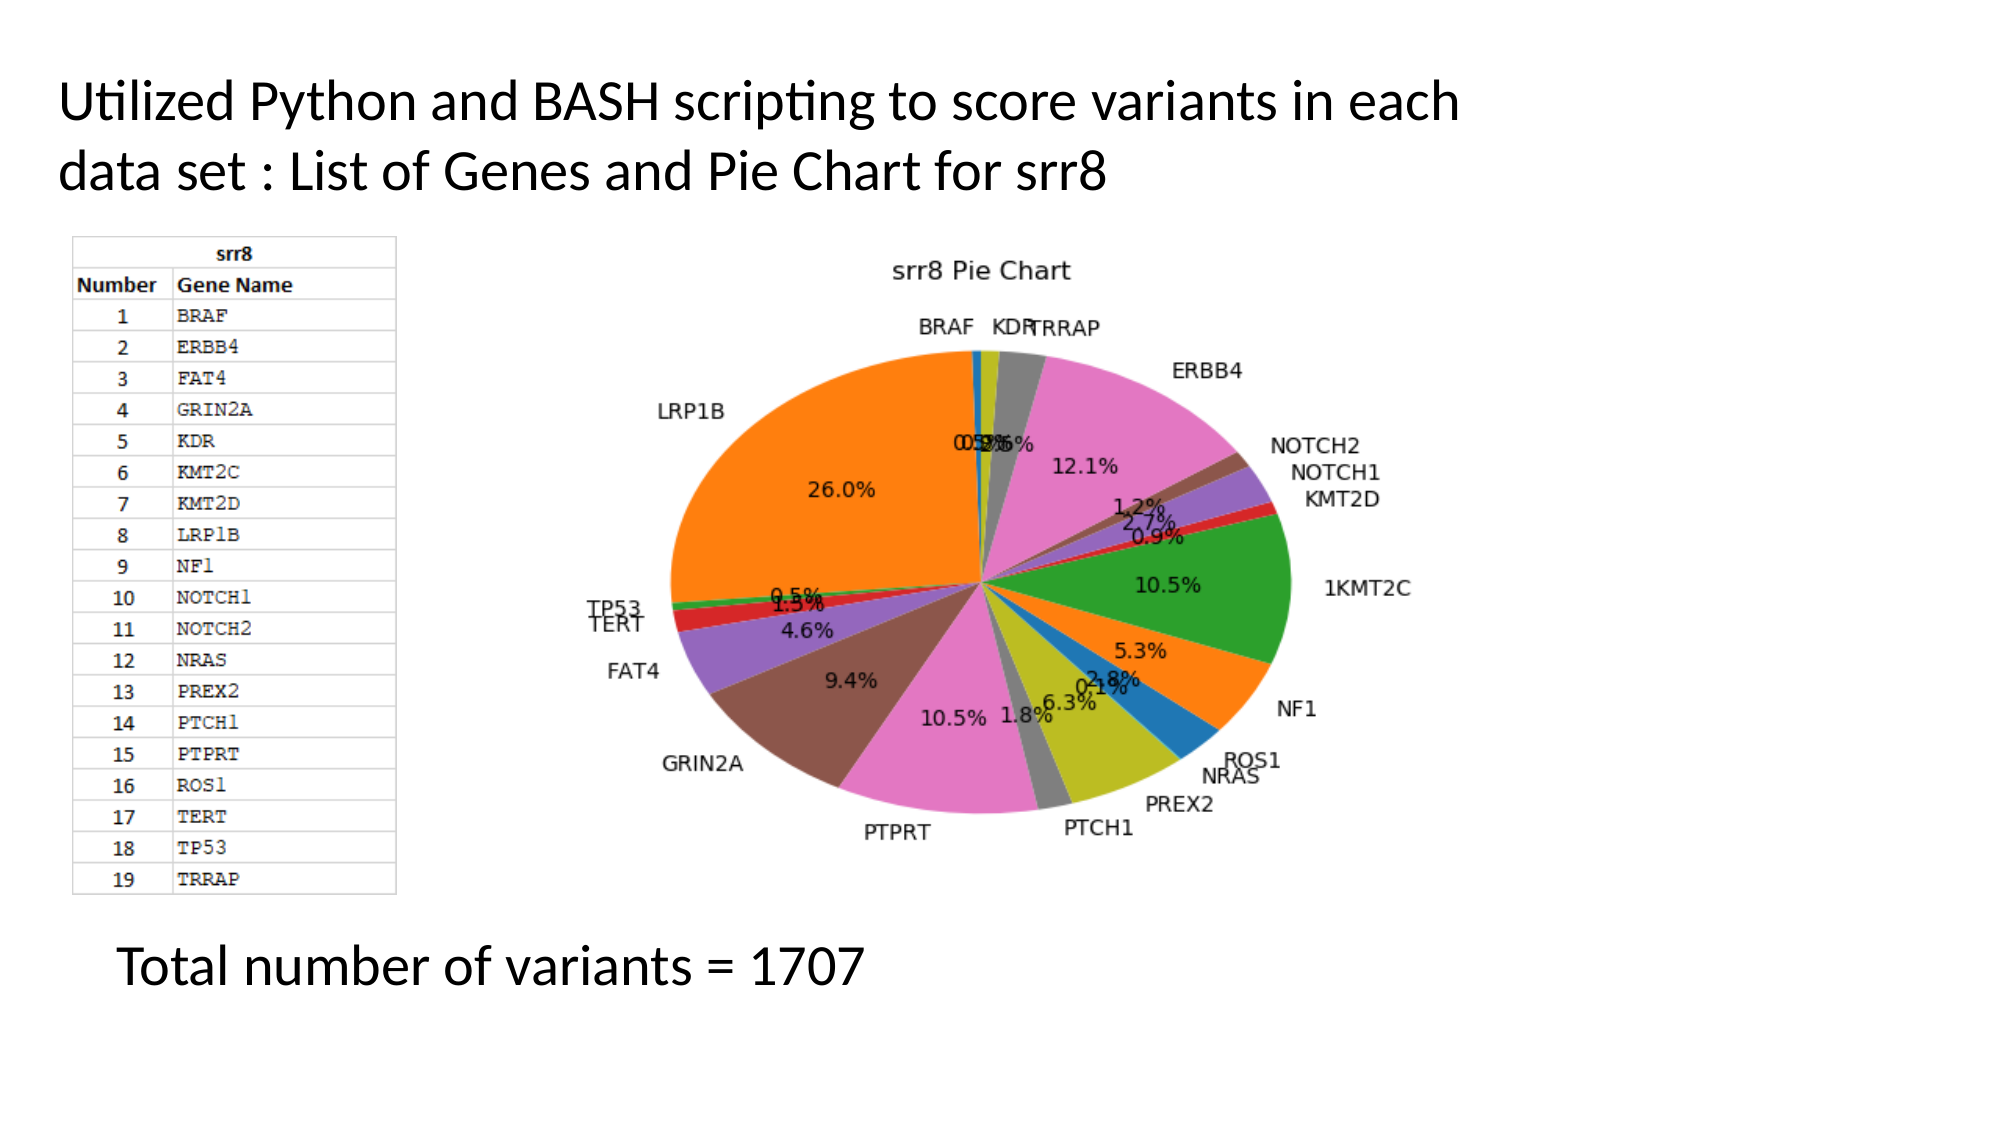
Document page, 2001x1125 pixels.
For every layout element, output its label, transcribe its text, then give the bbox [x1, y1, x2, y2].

picture [72, 236, 397, 895]
text_box Utilized Python and BASH scripting to score variants in each data set : List of Genes and Pie Chart for srr8 [43, 54, 1479, 210]
text_box Total number of variants = 1707 [101, 920, 1536, 1005]
picture [548, 236, 1427, 873]
